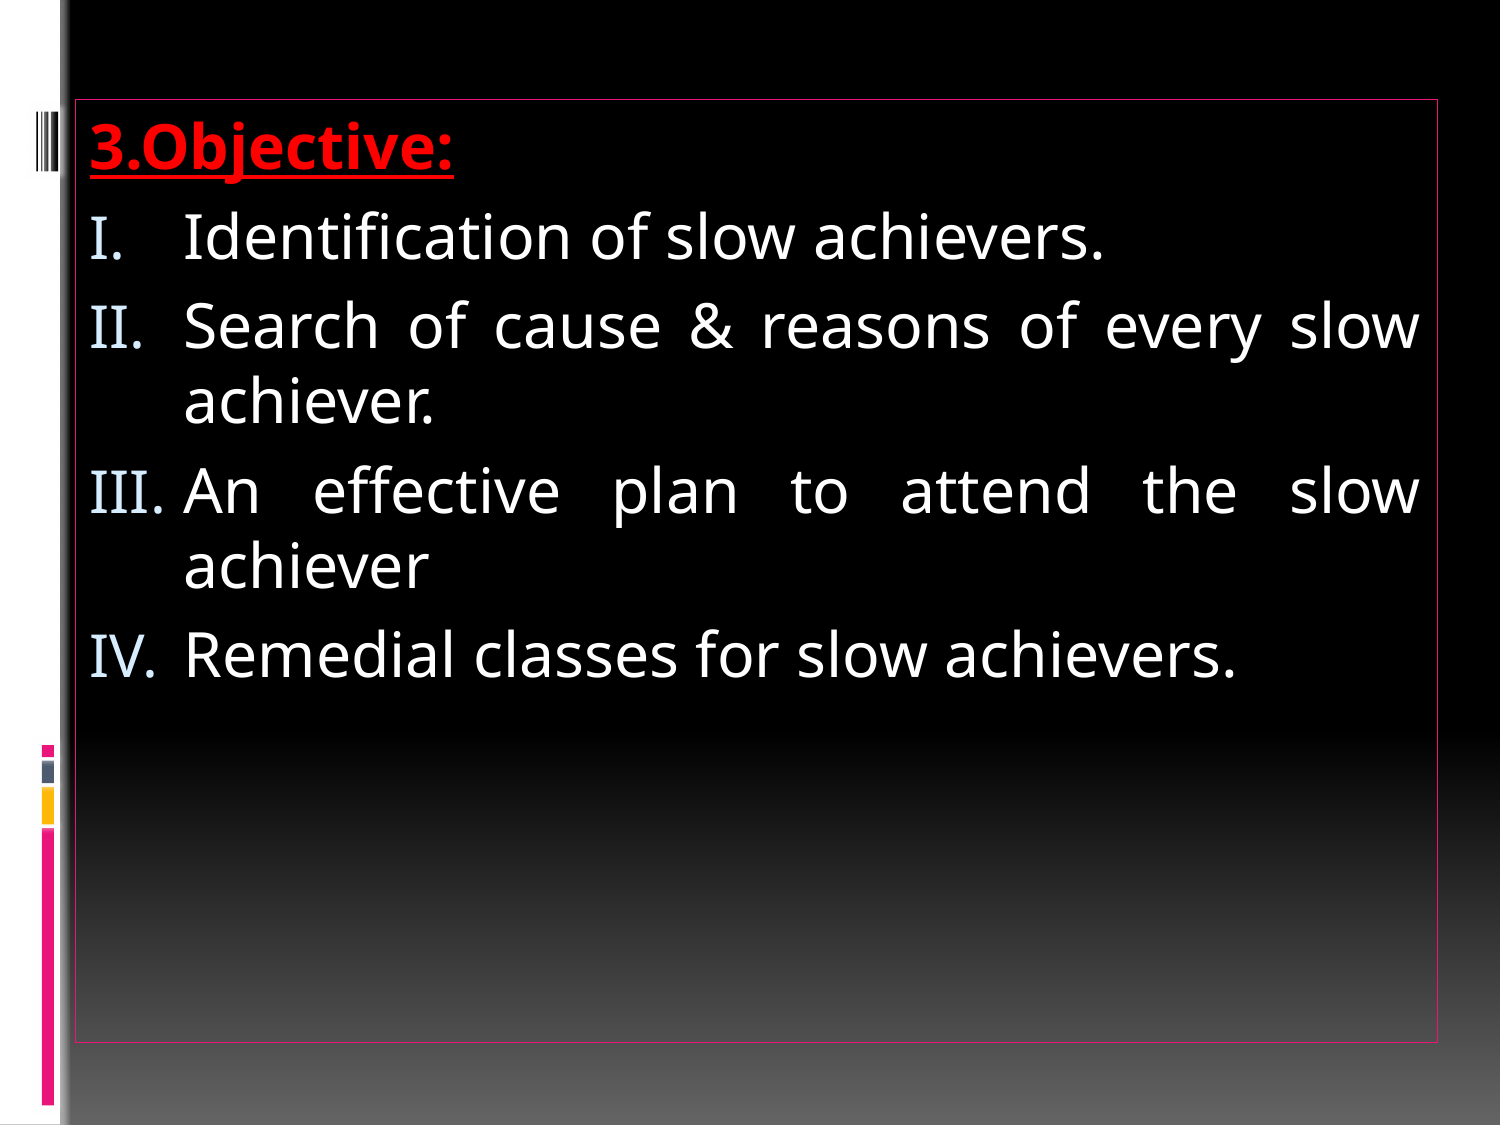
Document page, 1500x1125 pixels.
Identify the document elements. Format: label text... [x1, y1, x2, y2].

list 3.Objective: Identification of slow achievers. Search of cause & reasons of every slow achiever. An effective plan to attend the slow achiever Remedial classes for slow achievers. [75, 99, 1438, 1043]
